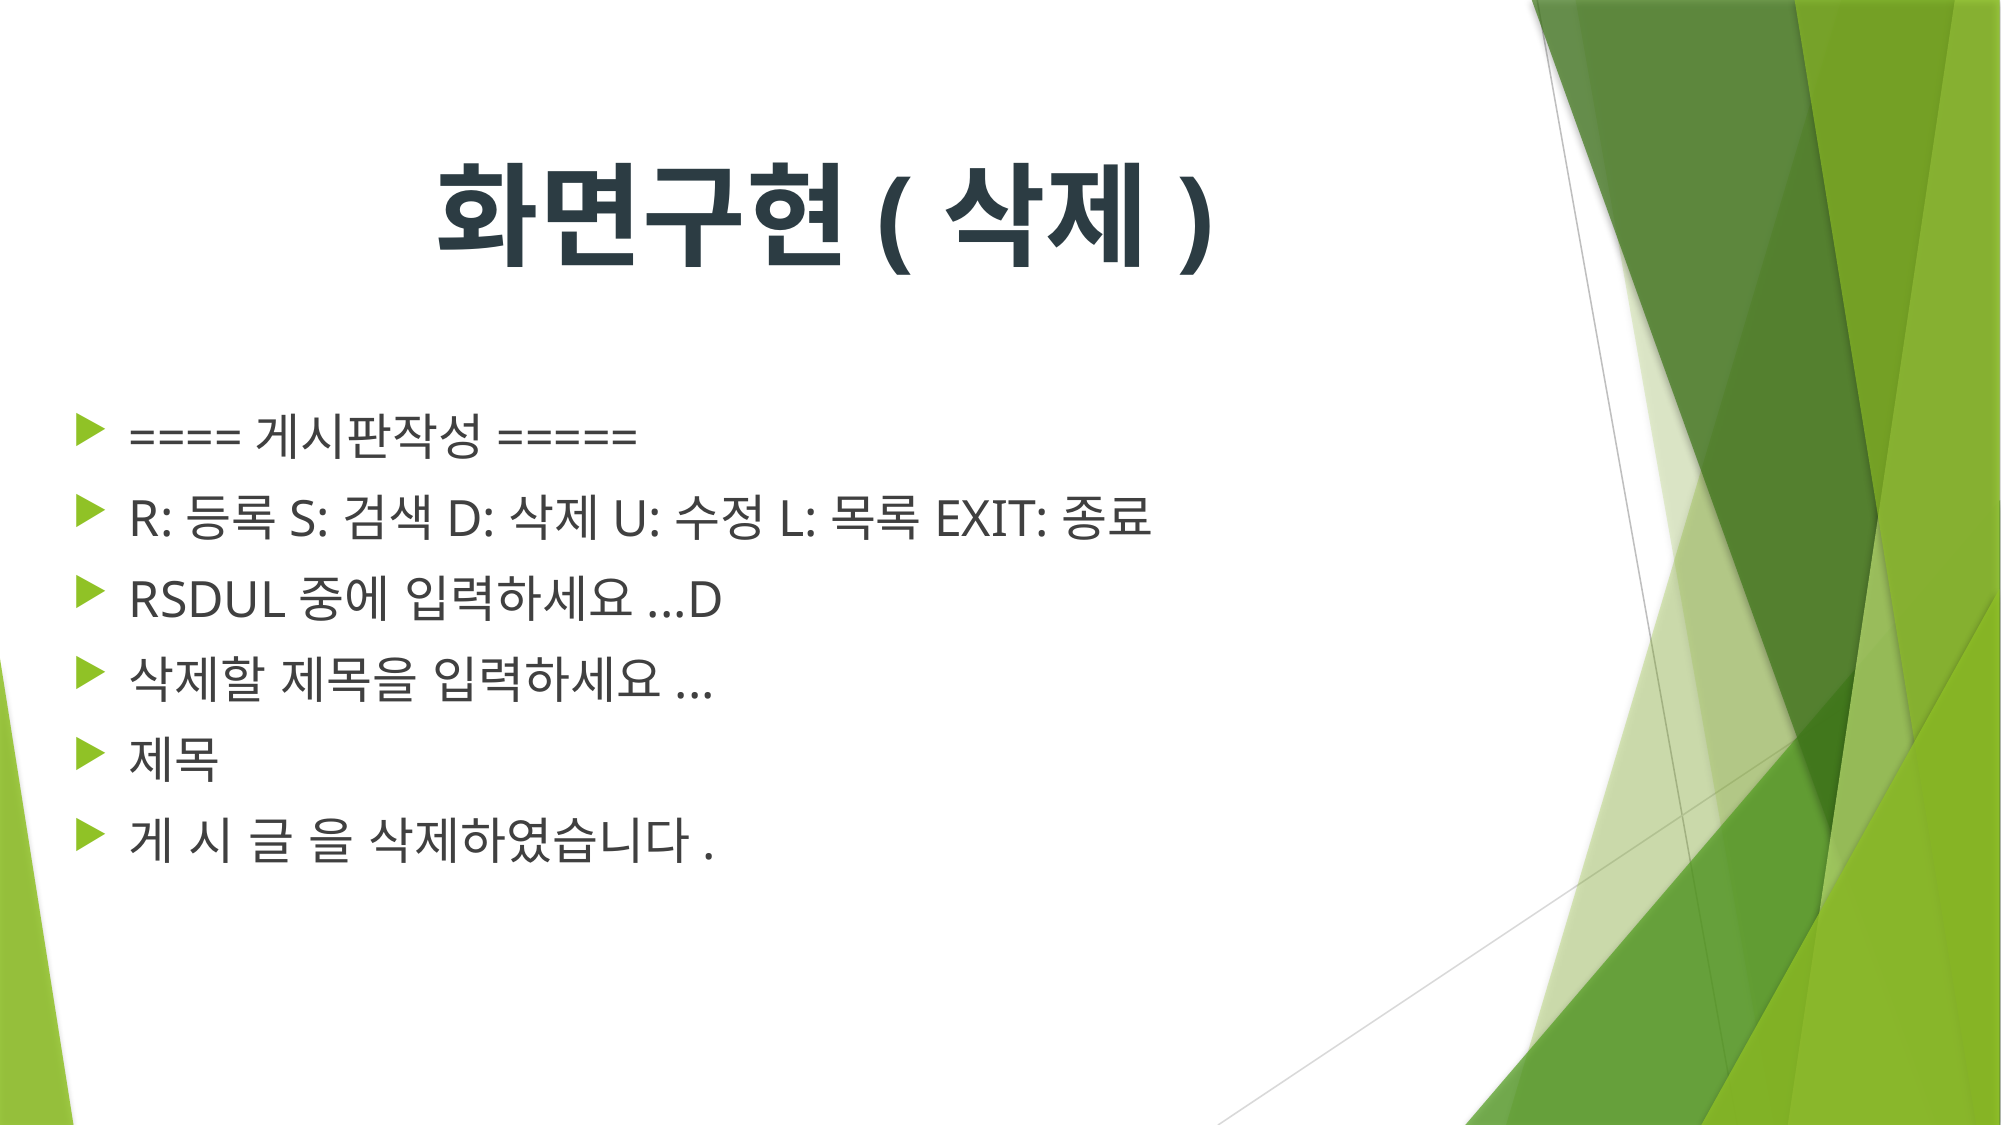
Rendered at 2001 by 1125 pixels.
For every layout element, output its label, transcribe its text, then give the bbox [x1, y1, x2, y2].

text_box 화면구현(삭제) [109, 112, 1541, 312]
list ====게시판작성===== R:등록S:검색D:삭제U:수정L:목록EXIT:종료 RSDUL중에 입력하세요...D 삭제할 제목을 입력하세요... 제목 게 시 글 을 삭제하였습니다. [57, 397, 2000, 1051]
